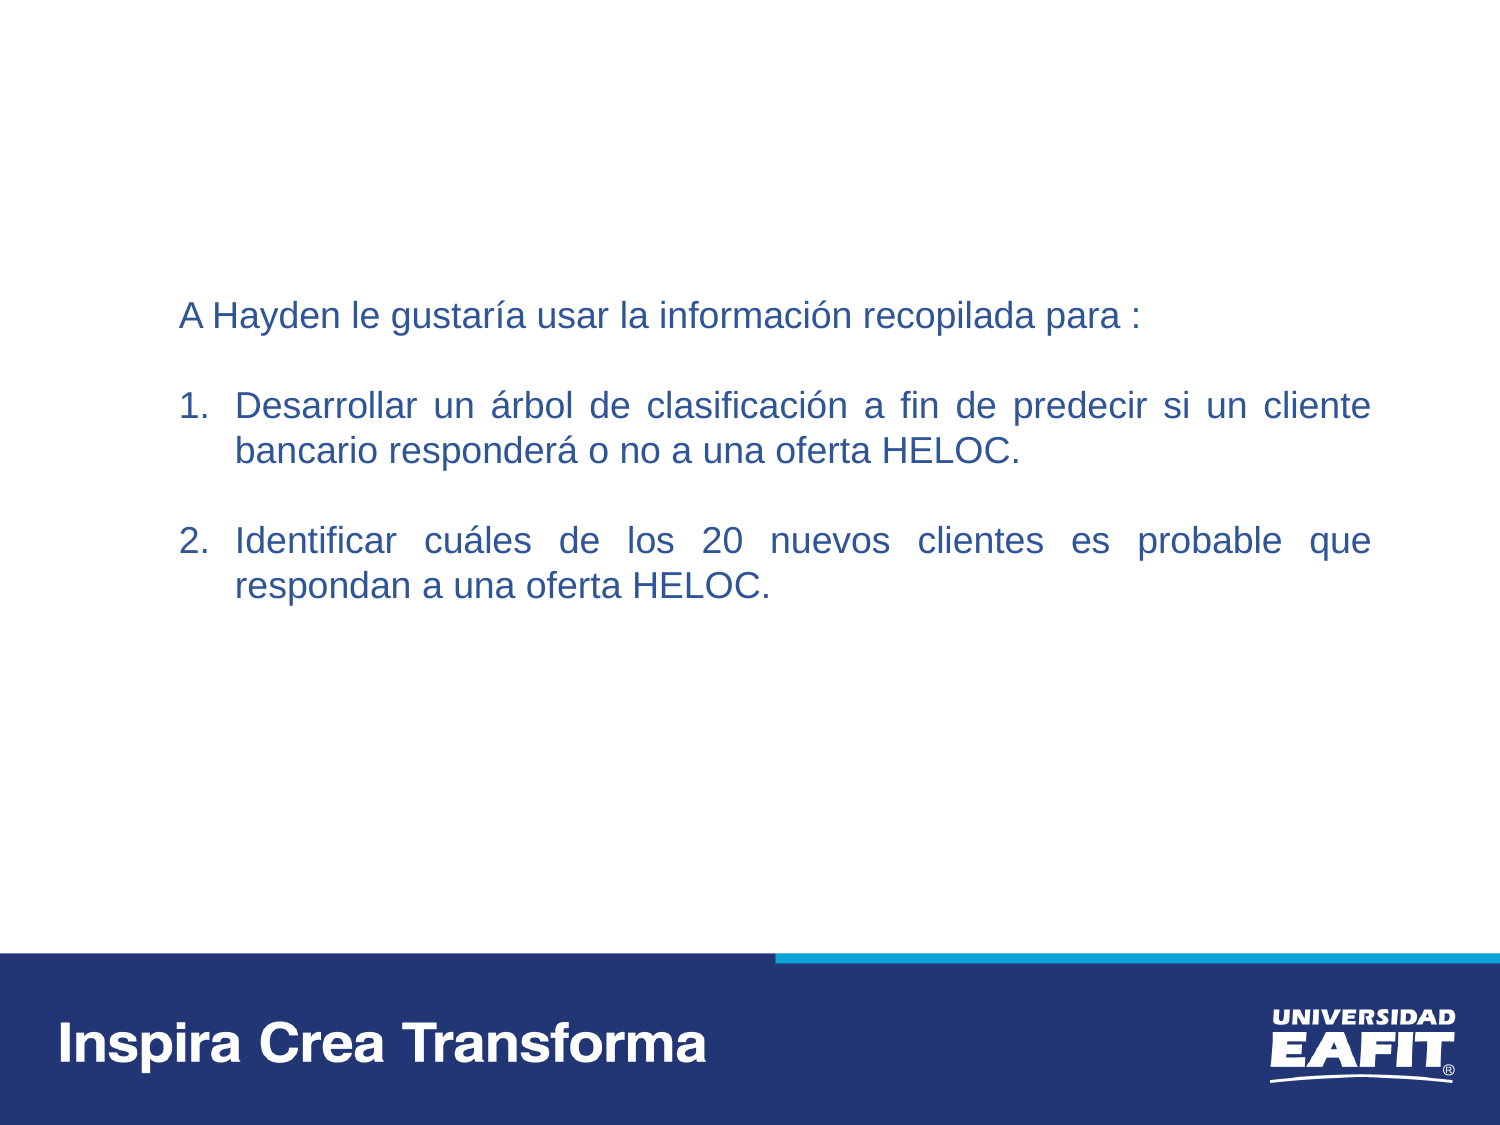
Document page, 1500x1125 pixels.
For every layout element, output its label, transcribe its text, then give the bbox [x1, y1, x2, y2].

picture [0, 0, 1500, 1125]
text_box A Hayden le gustaría usar la información recopilada para : Desarrollar un árbol de clasificación a fin de predecir si un cliente bancario responderá o no a una oferta HELOC. Identificar cuáles de los 20 nuevos clientes es probable que respondan a una oferta HELOC. [163, 283, 1387, 614]
